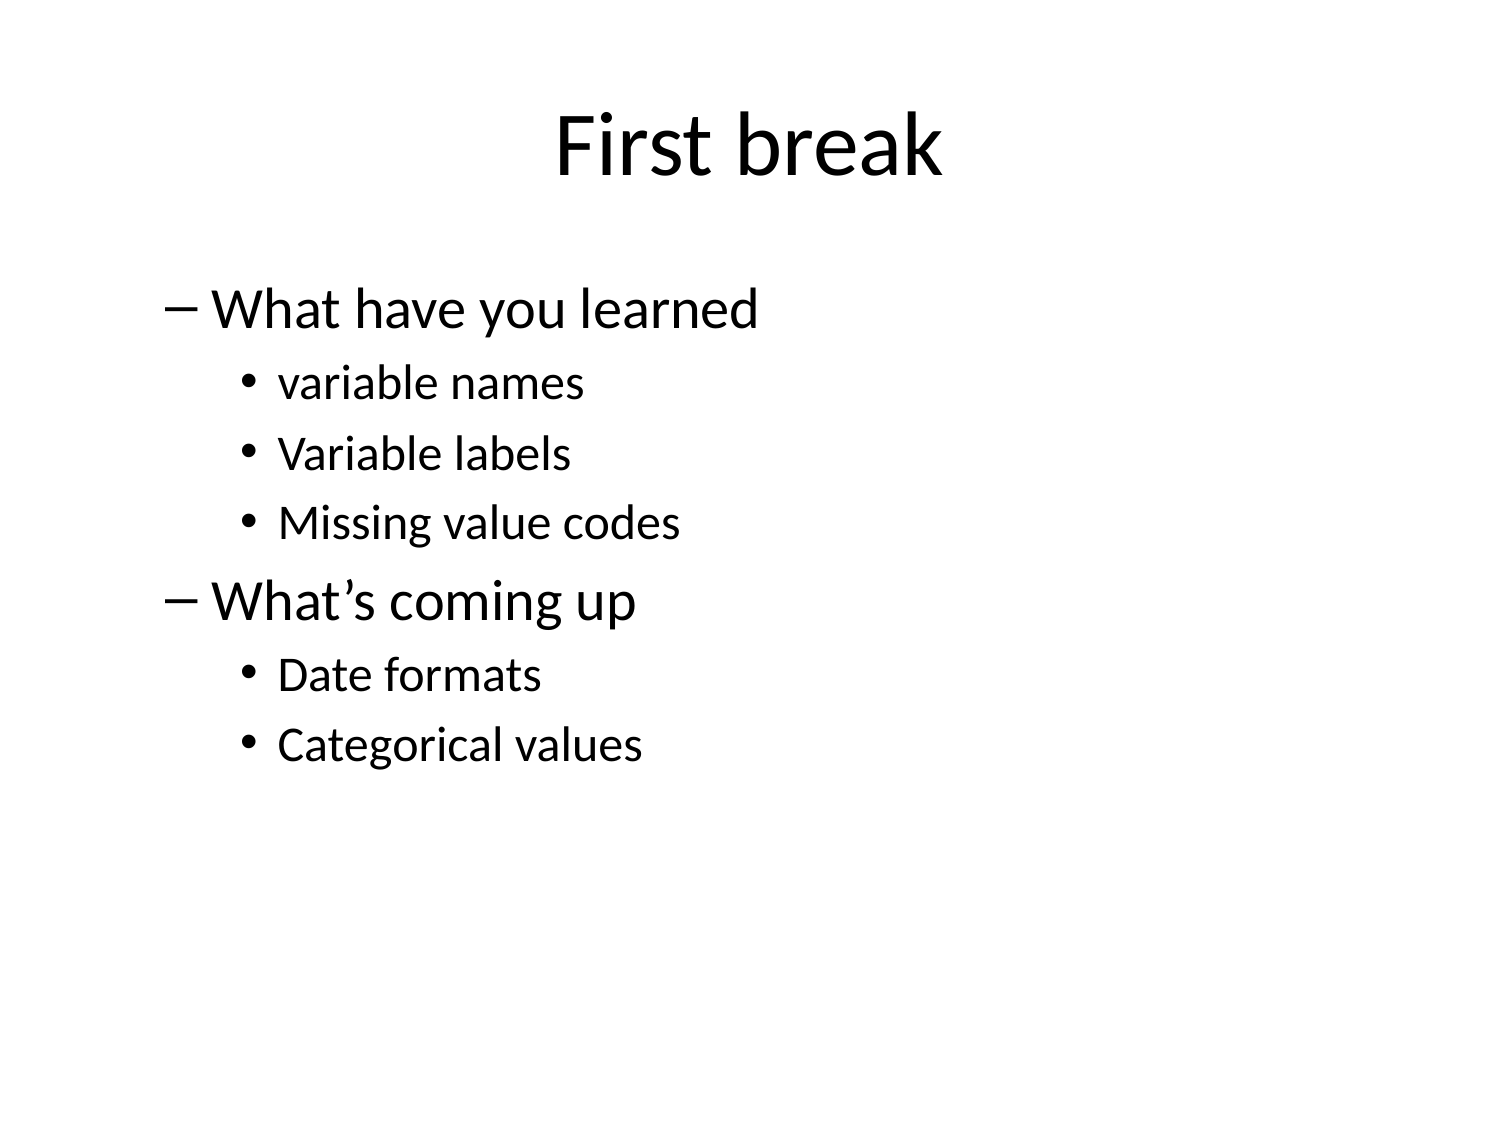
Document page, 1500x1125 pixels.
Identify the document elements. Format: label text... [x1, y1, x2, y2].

title First break [75, 45, 1425, 233]
list What have you learned variable names Variable labels Missing value codes What’s coming up Date formats Categorical values [75, 262, 1425, 1005]
